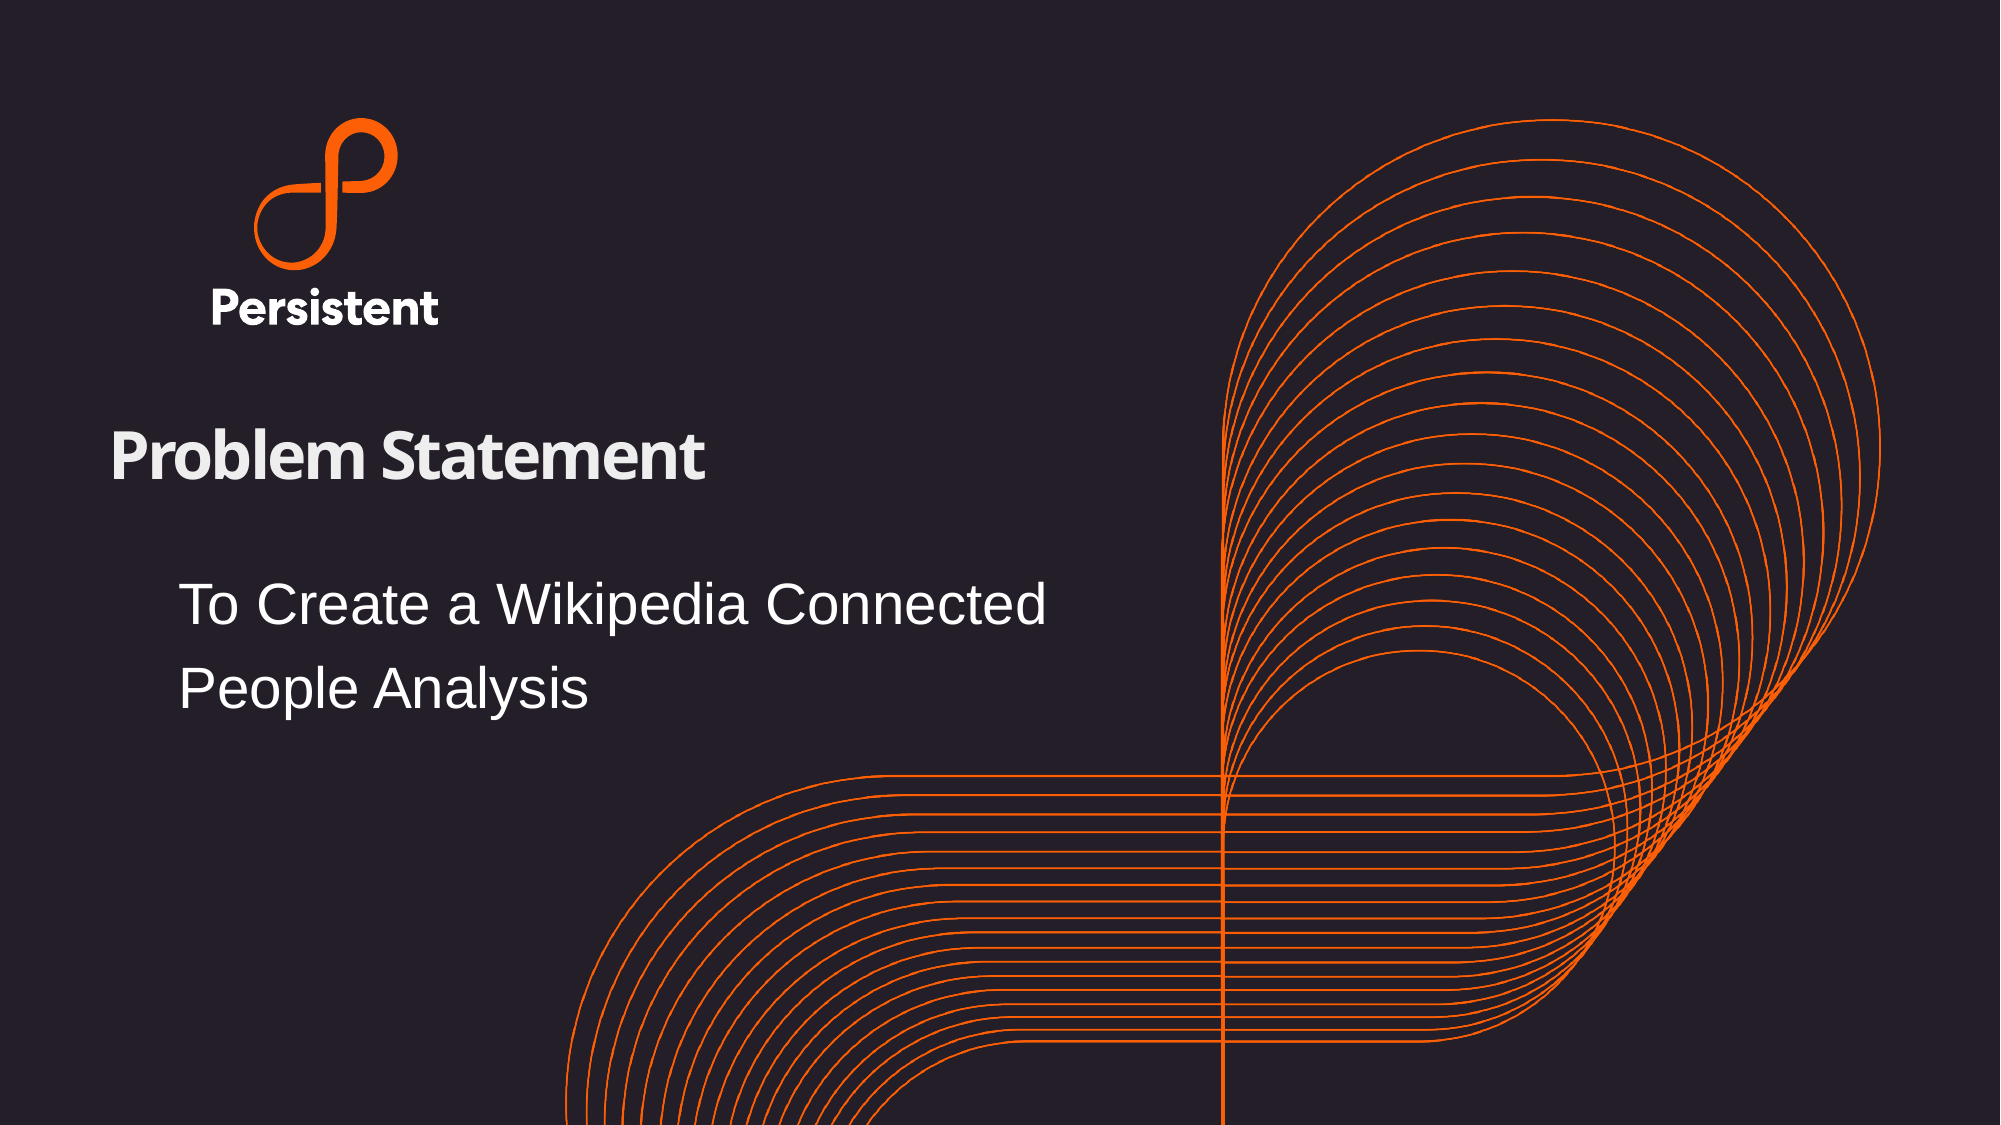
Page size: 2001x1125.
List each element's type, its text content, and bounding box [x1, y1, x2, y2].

title Problem Statement [0, 333, 1116, 522]
subtitle To Create a Wikipedia Connected People Analysis [0, 522, 1186, 932]
picture [564, 118, 1882, 1125]
